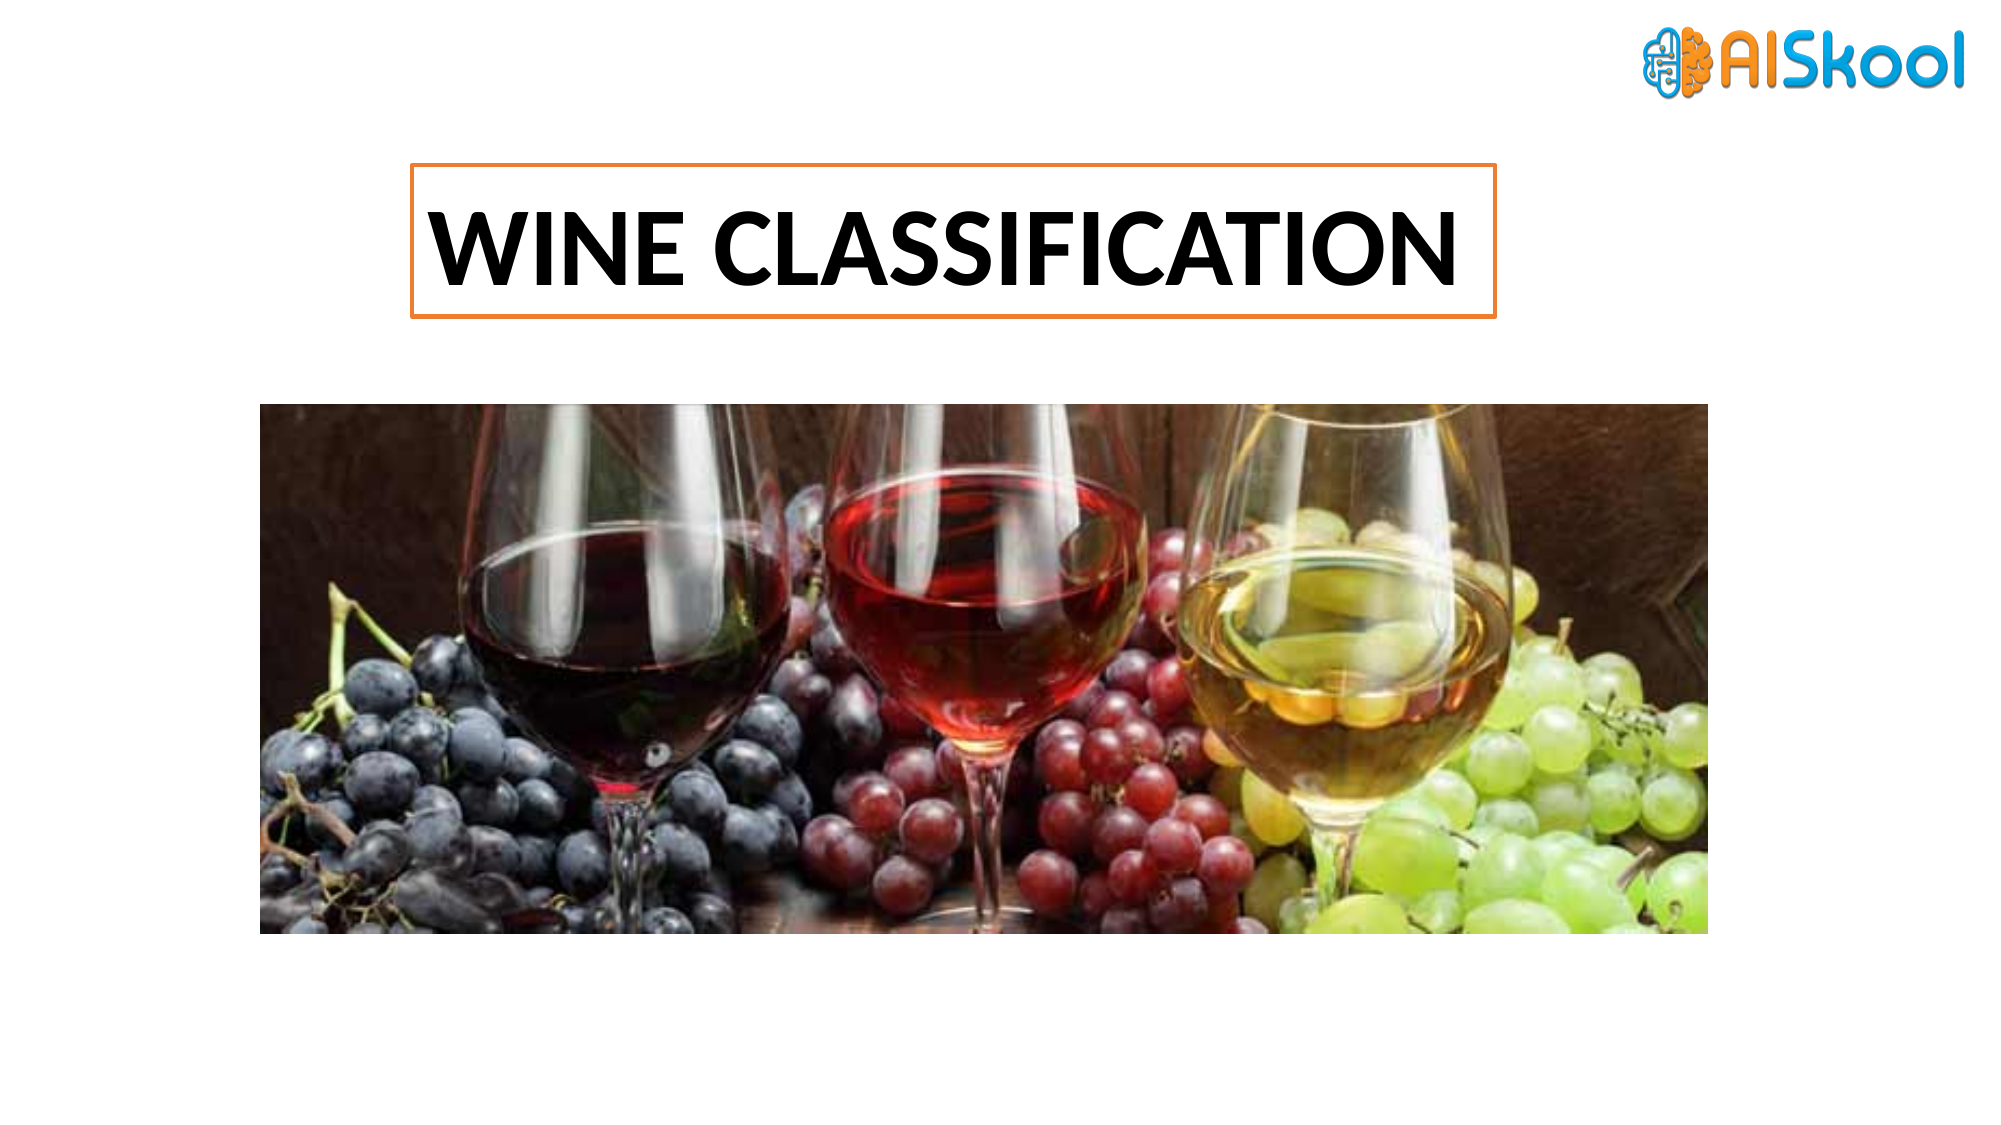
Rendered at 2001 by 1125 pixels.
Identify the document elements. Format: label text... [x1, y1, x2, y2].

picture [1641, 23, 1967, 101]
picture [260, 403, 1708, 934]
text_box WINE CLASSIFICATION [412, 165, 1496, 317]
